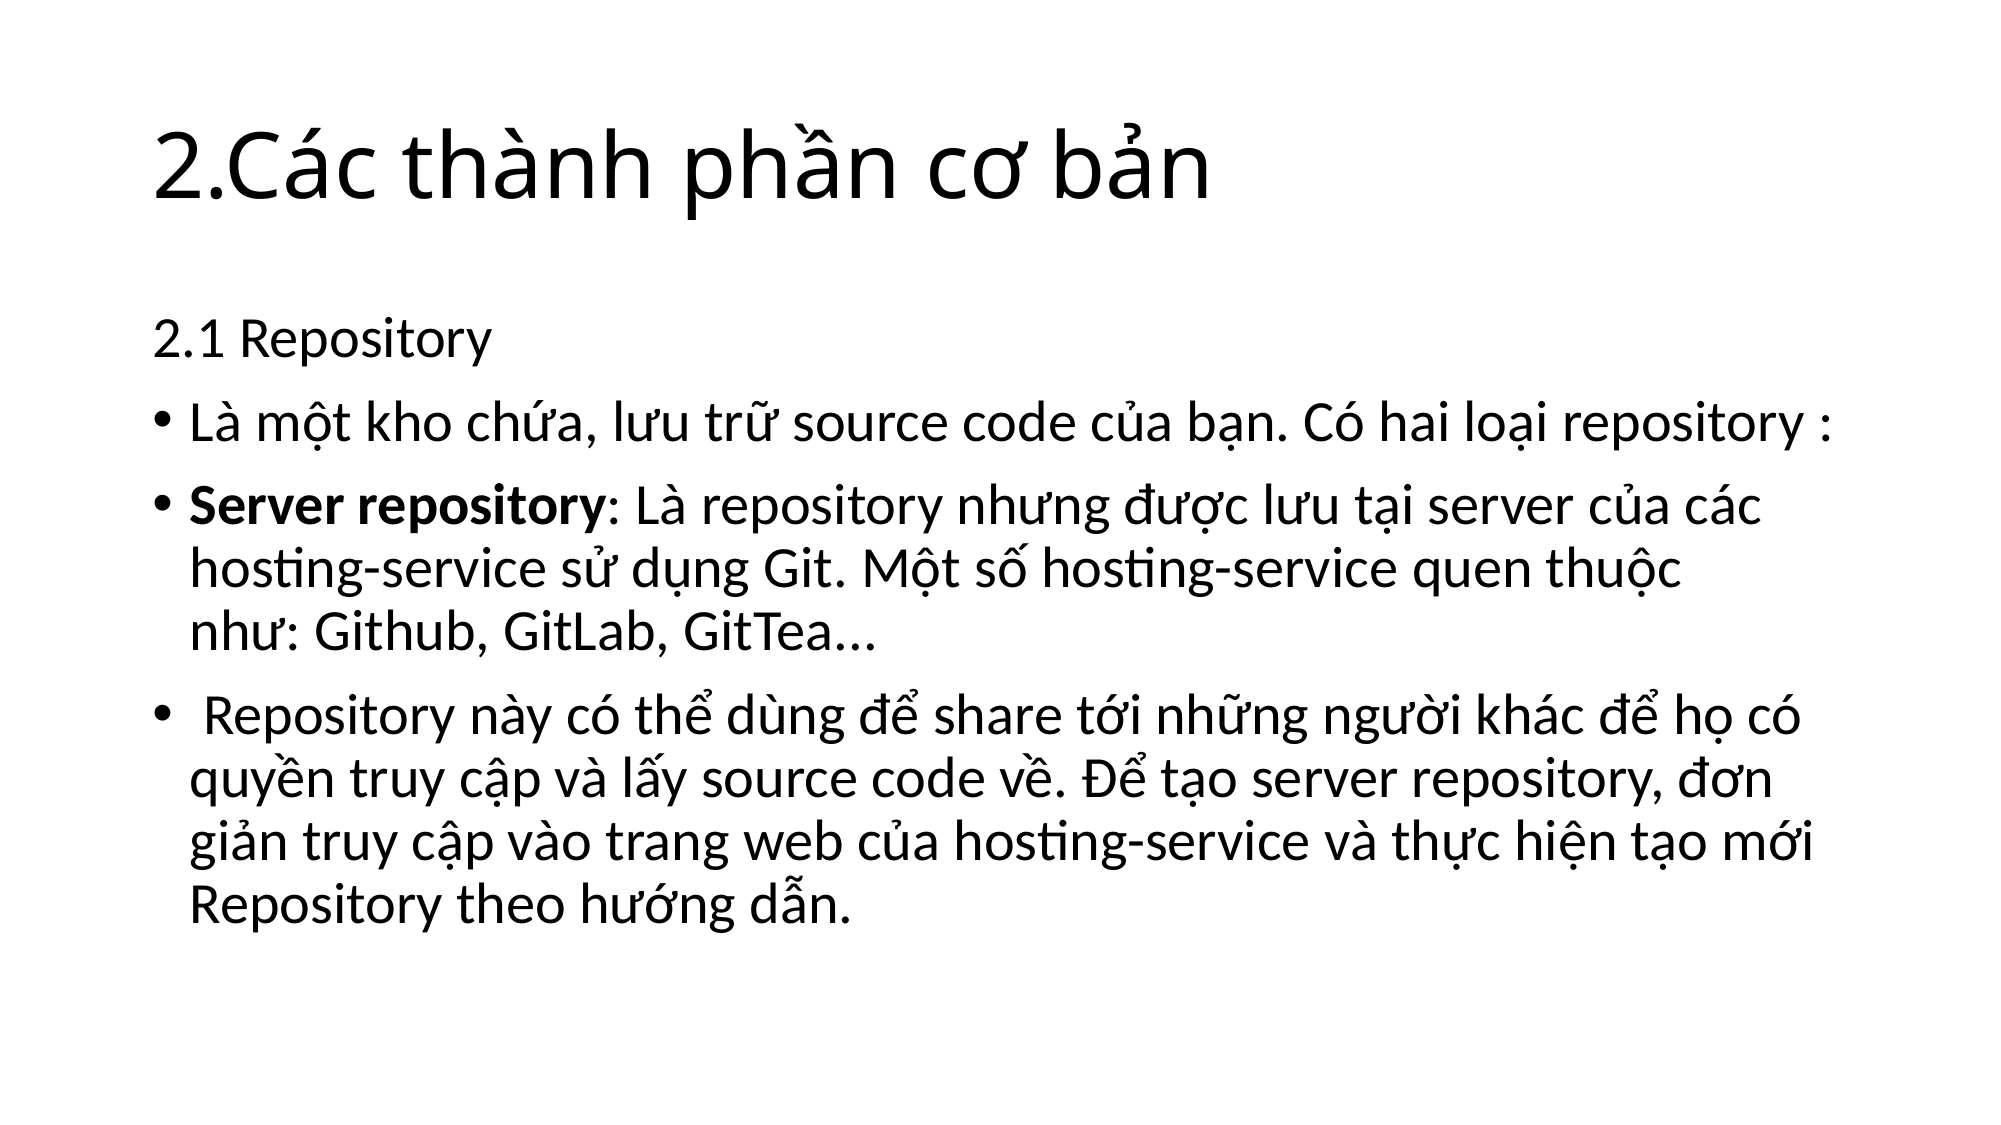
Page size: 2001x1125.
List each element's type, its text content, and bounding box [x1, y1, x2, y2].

title 2.Các thành phần cơ bản [137, 59, 1863, 278]
list 2.1 Repository Là một kho chứa, lưu trữ source code của bạn. Có hai loại repository : Server repository: Là repository nhưng được lưu tại server của các hosting-service sử dụng Git. Một số hosting-service quen thuộc như: Github, GitLab, GitTea... Repository này có thể dùng để share tới những người khác để họ có quyền truy cập và lấy source code về. Để tạo server repository, đơn giản truy cập vào trang web của hosting-service và thực hiện tạo mới Repository theo hướng dẫn. [137, 299, 1863, 1014]
